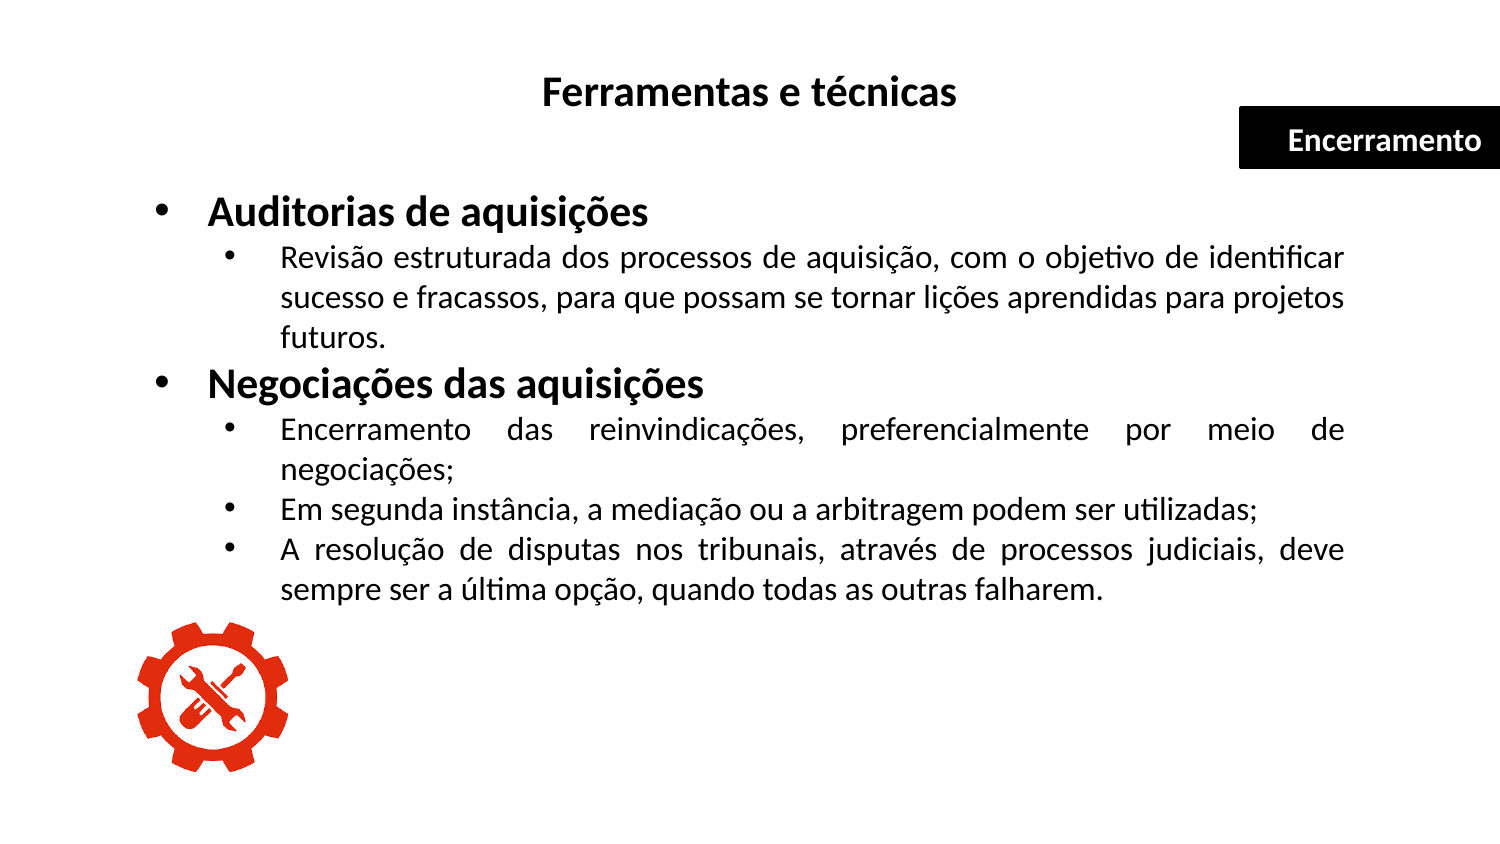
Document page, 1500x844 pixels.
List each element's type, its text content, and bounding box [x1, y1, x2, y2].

text_box Auditorias de aquisições Revisão estruturada dos processos de aquisição, com o objetivo de identificar sucesso e fracassos, para que possam se tornar lições aprendidas para projetos futuros. Negociações das aquisições Encerramento das reinvindicações, preferencialmente por meio de negociações; Em segunda instância, a mediação ou a arbitragem podem ser utilizadas; A resolução de disputas nos tribunais, através de processos judiciais, deve sempre ser a última opção, quando todas as outras falharem. [135, 174, 1364, 641]
text_box Encerramento [1241, 108, 1500, 167]
picture [135, 619, 290, 774]
text_box Ferramentas e técnicas [0, 53, 1500, 127]
